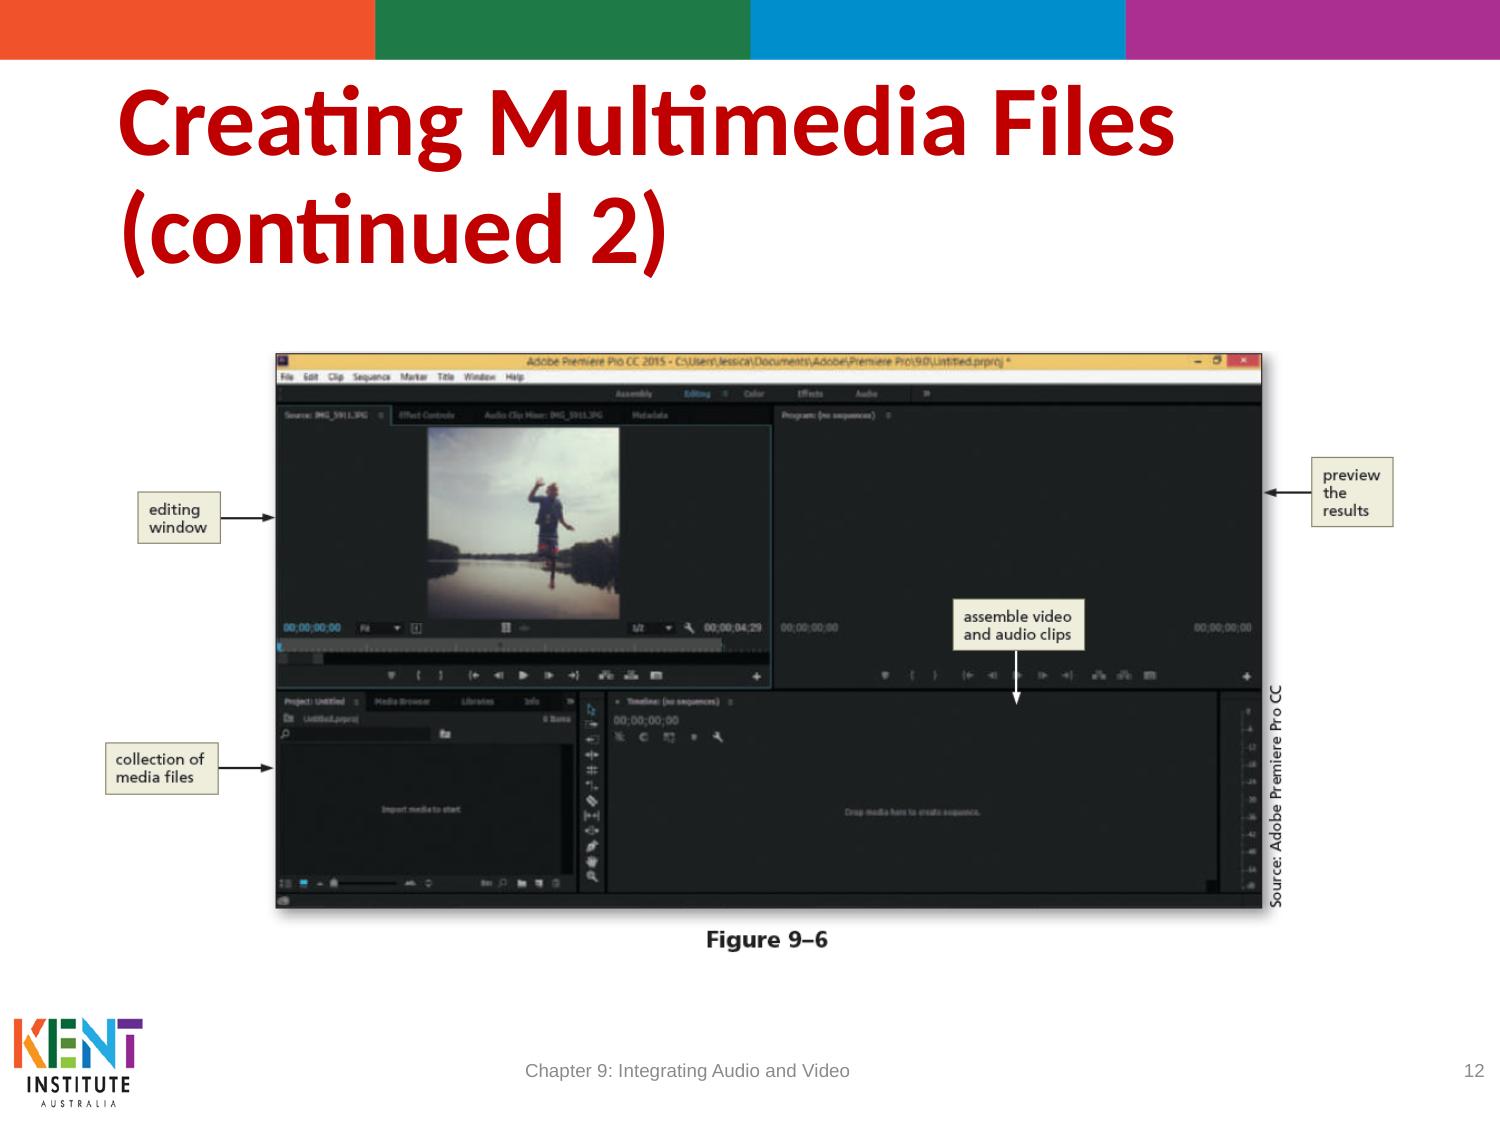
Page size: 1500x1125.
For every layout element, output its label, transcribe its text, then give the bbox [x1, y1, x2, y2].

picture [0, 1000, 156, 1040]
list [103, 351, 1397, 961]
picture [0, 1100, 156, 1125]
title Creating Multimedia Files (continued 2) [103, 68, 1397, 286]
footer Chapter 9: Integrating Audio and Video [0, 1040, 1375, 1100]
slide_number 12 [1425, 1040, 1500, 1100]
picture [0, 0, 750, 60]
picture [1126, 0, 1500, 60]
